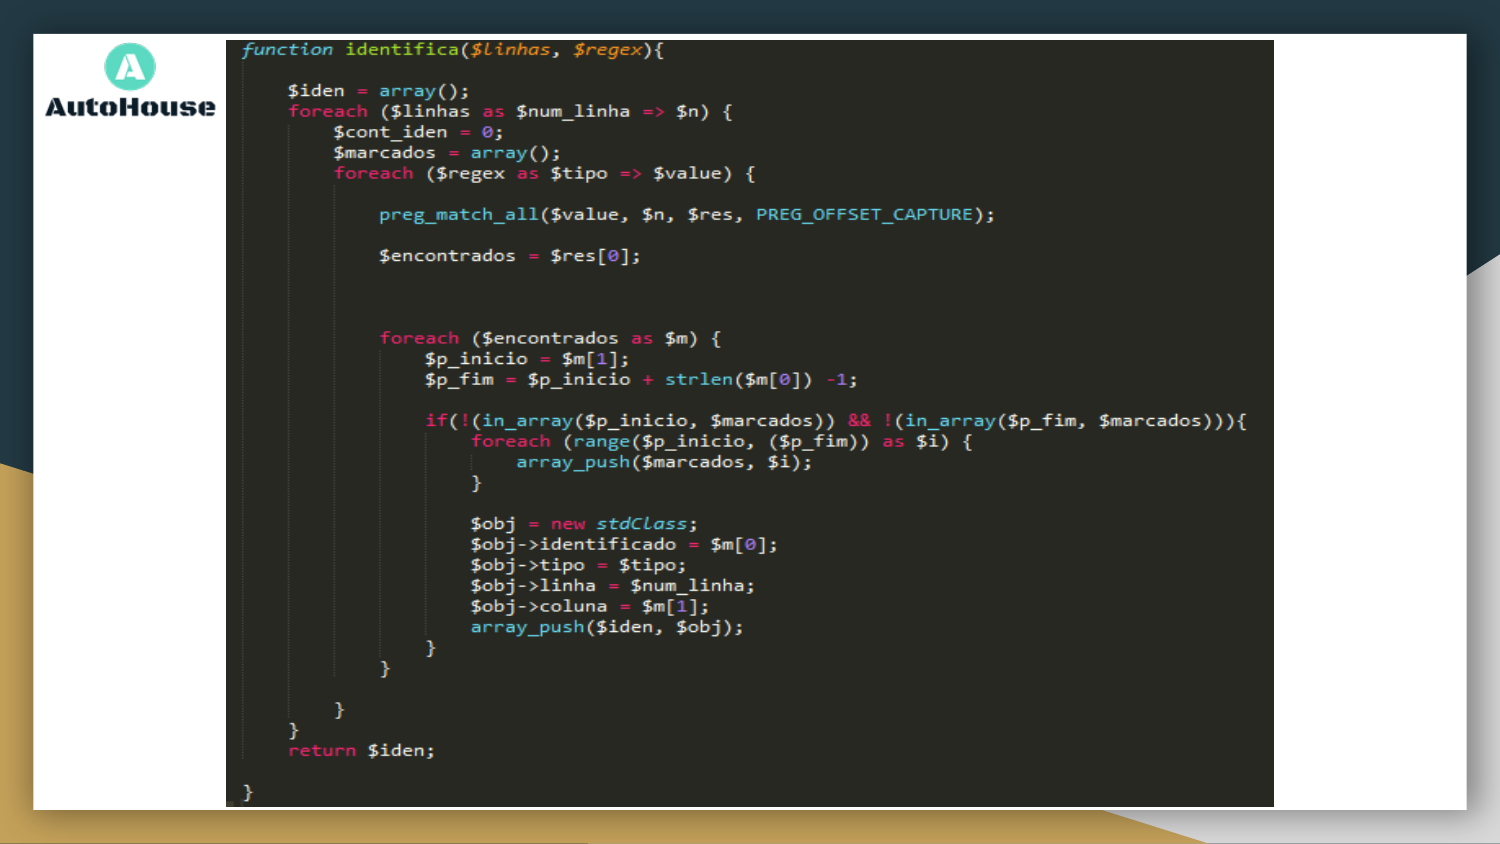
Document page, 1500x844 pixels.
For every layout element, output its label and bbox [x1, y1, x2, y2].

picture [225, 40, 1275, 808]
picture [42, 40, 222, 119]
